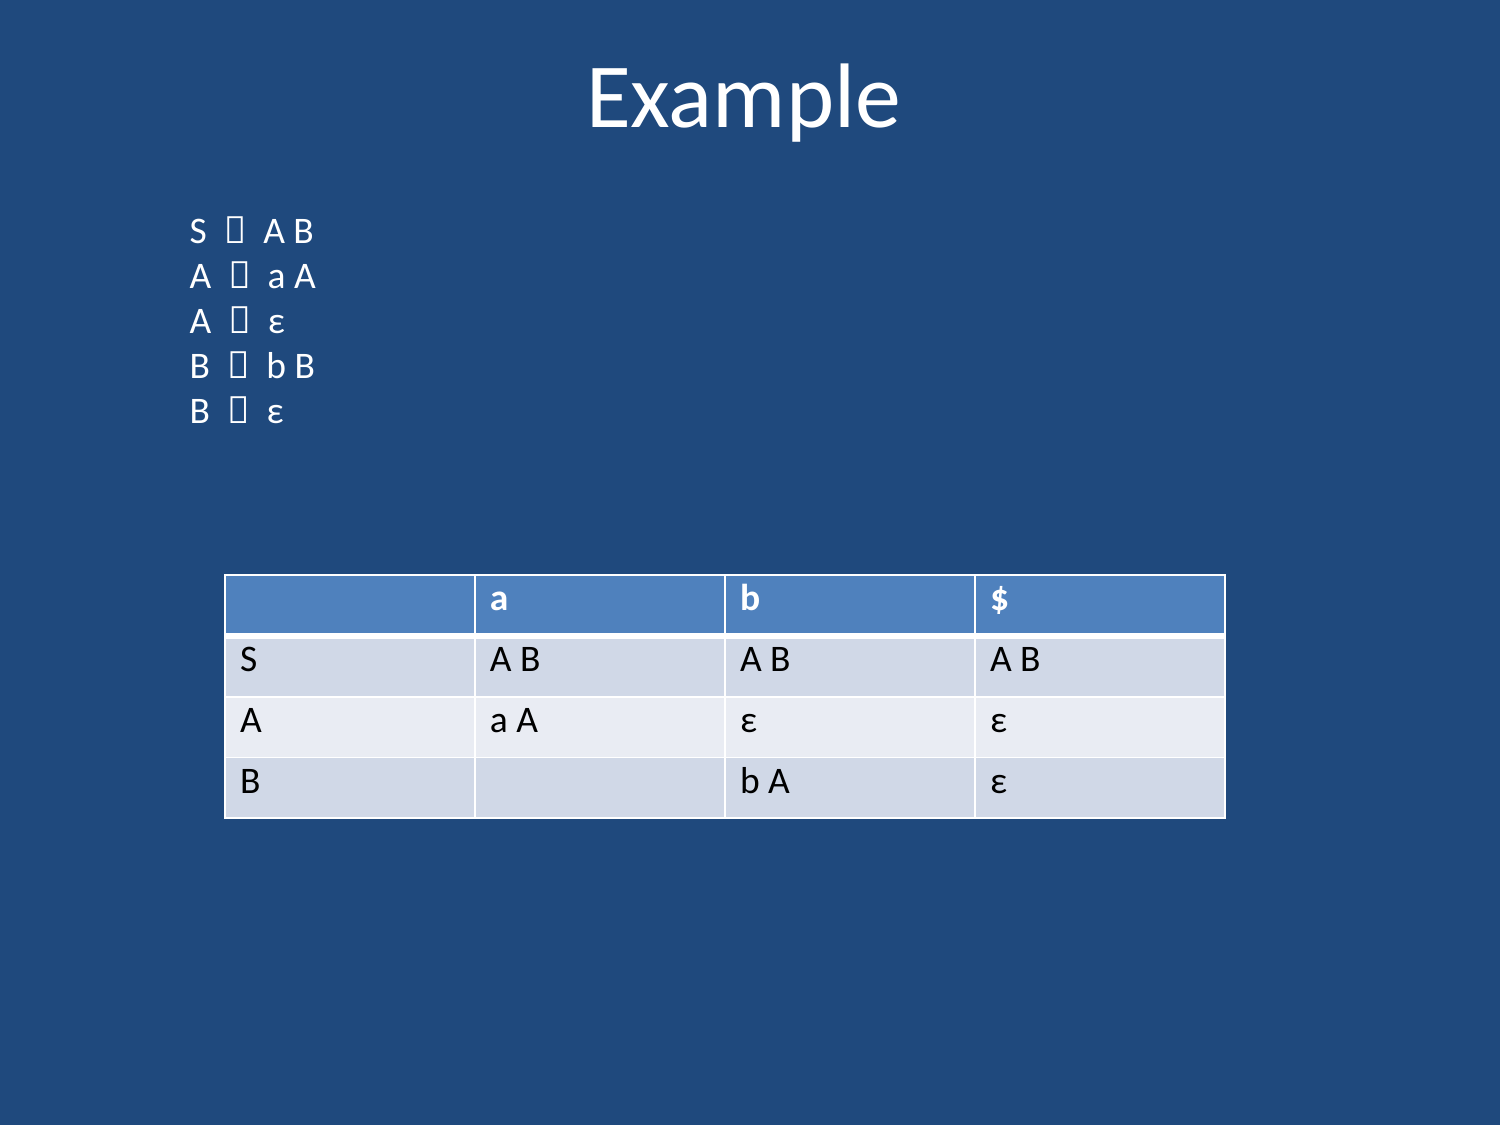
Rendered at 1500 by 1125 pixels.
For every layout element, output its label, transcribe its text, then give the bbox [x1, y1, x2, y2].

table_cell ε [726, 698, 974, 757]
text_box S  A B A  a A A  ε B  b B B  ε [174, 198, 463, 438]
table_cell A [226, 698, 474, 757]
title Example [24, 0, 1463, 211]
table_header b [726, 576, 974, 633]
table_header $ [976, 576, 1224, 633]
table_header a [476, 576, 724, 633]
table_cell [476, 758, 724, 817]
table_cell S [226, 639, 474, 696]
table_cell A B [476, 639, 724, 696]
table_cell a A [476, 698, 724, 757]
table_cell b A [726, 758, 974, 817]
table_cell A B [976, 639, 1224, 696]
table_header [226, 576, 474, 633]
table_cell A B [726, 639, 974, 696]
table_cell ε [976, 698, 1224, 757]
table_cell ε [976, 758, 1224, 817]
table_cell B [226, 758, 474, 817]
